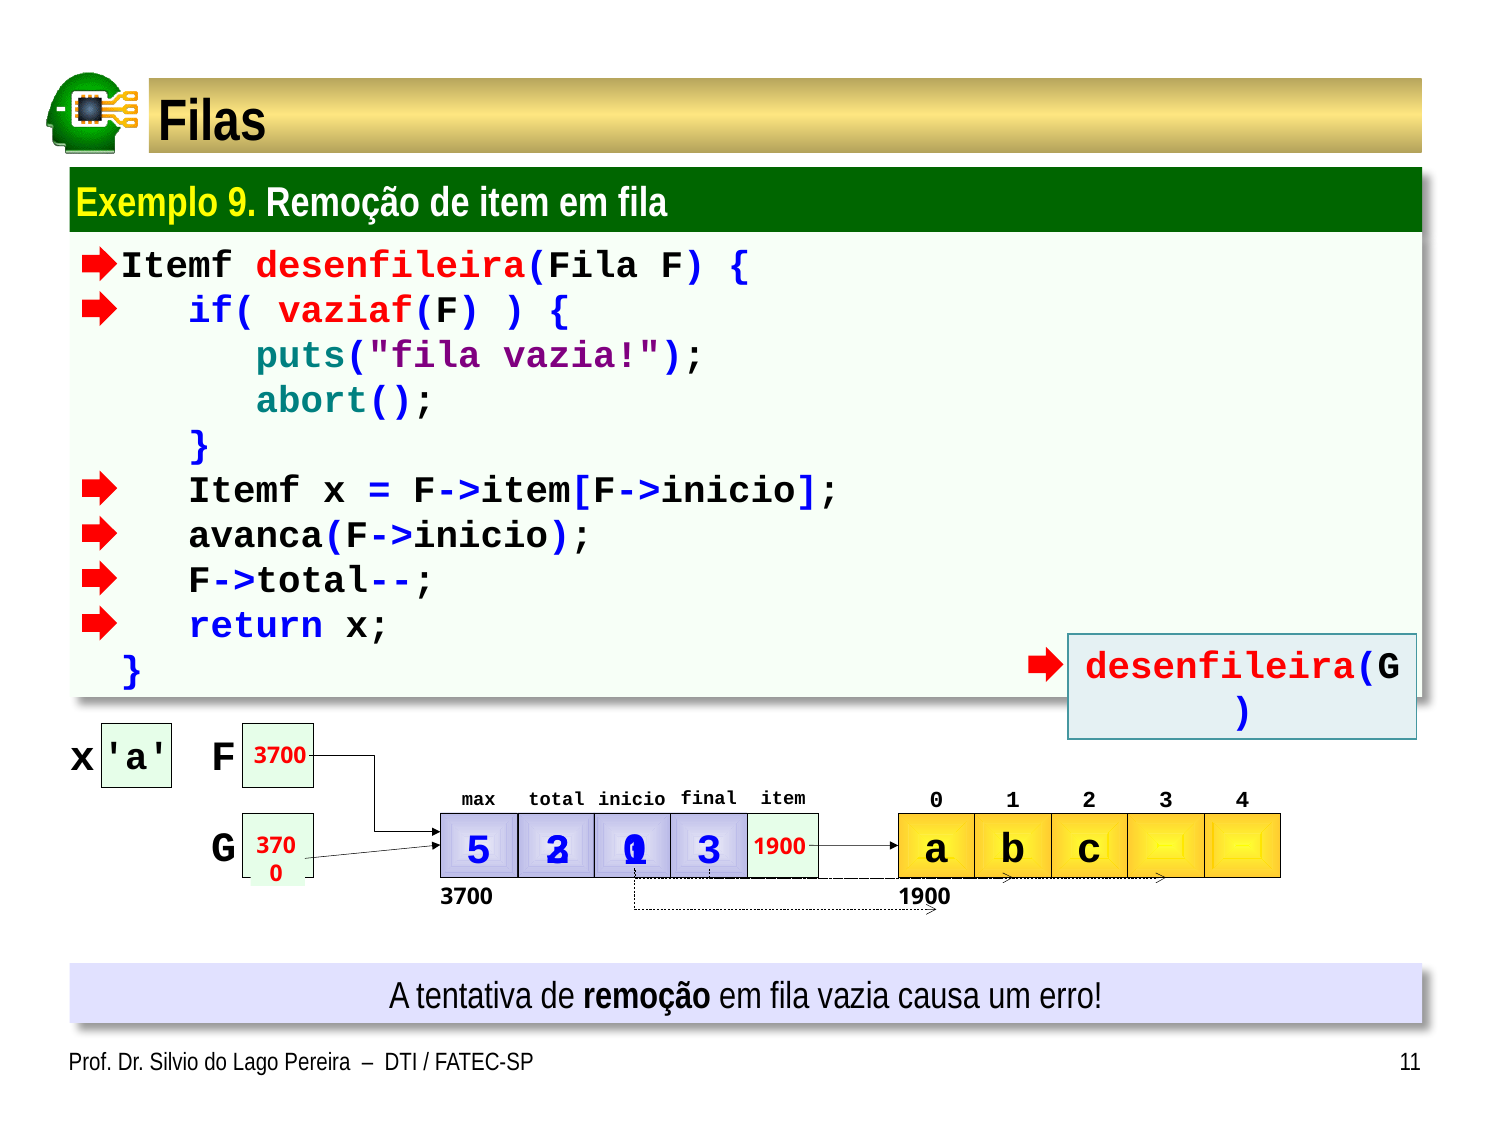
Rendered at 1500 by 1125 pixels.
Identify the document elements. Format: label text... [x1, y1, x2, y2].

text_box 3 [545, 821, 574, 872]
text_box [517, 812, 595, 878]
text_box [210, 839, 314, 878]
text_box 3700 [440, 878, 512, 909]
text_box [79, 558, 120, 598]
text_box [598, 821, 937, 908]
text_box final [673, 786, 745, 812]
text_box inicio [596, 786, 668, 812]
text_box [1026, 644, 1066, 684]
text_box [747, 812, 819, 818]
text_box [79, 513, 120, 553]
text_box [670, 812, 747, 819]
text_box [210, 722, 441, 832]
text_box [440, 812, 517, 878]
title Filas [149, 81, 1420, 153]
text_box [595, 812, 670, 822]
text_box [79, 244, 120, 284]
text_box desenfileira(G) [1068, 634, 1417, 739]
picture [45, 66, 140, 161]
text_box A tentativa de remoção em fila vazia causa um erro! [69, 963, 1423, 1023]
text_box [614, 822, 1014, 878]
text_box total [521, 786, 592, 812]
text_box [250, 839, 441, 859]
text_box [1012, 821, 1167, 877]
footer Prof. Dr. Silvio do Lago Pereira – DTI / FATEC-SP [68, 1037, 560, 1101]
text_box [897, 784, 1281, 910]
text_box [79, 288, 120, 328]
text_box item [747, 786, 819, 812]
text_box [69, 722, 172, 788]
text_box [79, 468, 120, 508]
slide_number 11 [1361, 1037, 1422, 1101]
text_box [79, 603, 120, 643]
text_box Itemf desenfileira(Fila F) { if( vaziaf(F) ) { puts("fila vazia!"); abort(); } Itemf x = F->item[F->inicio]; avanca(F->inicio); F->total--; return x; } [69, 232, 1423, 697]
text_box 5 [465, 821, 494, 872]
text_box Exemplo 9. Remoção de item em fila [69, 167, 1423, 232]
text_box max [445, 786, 515, 812]
